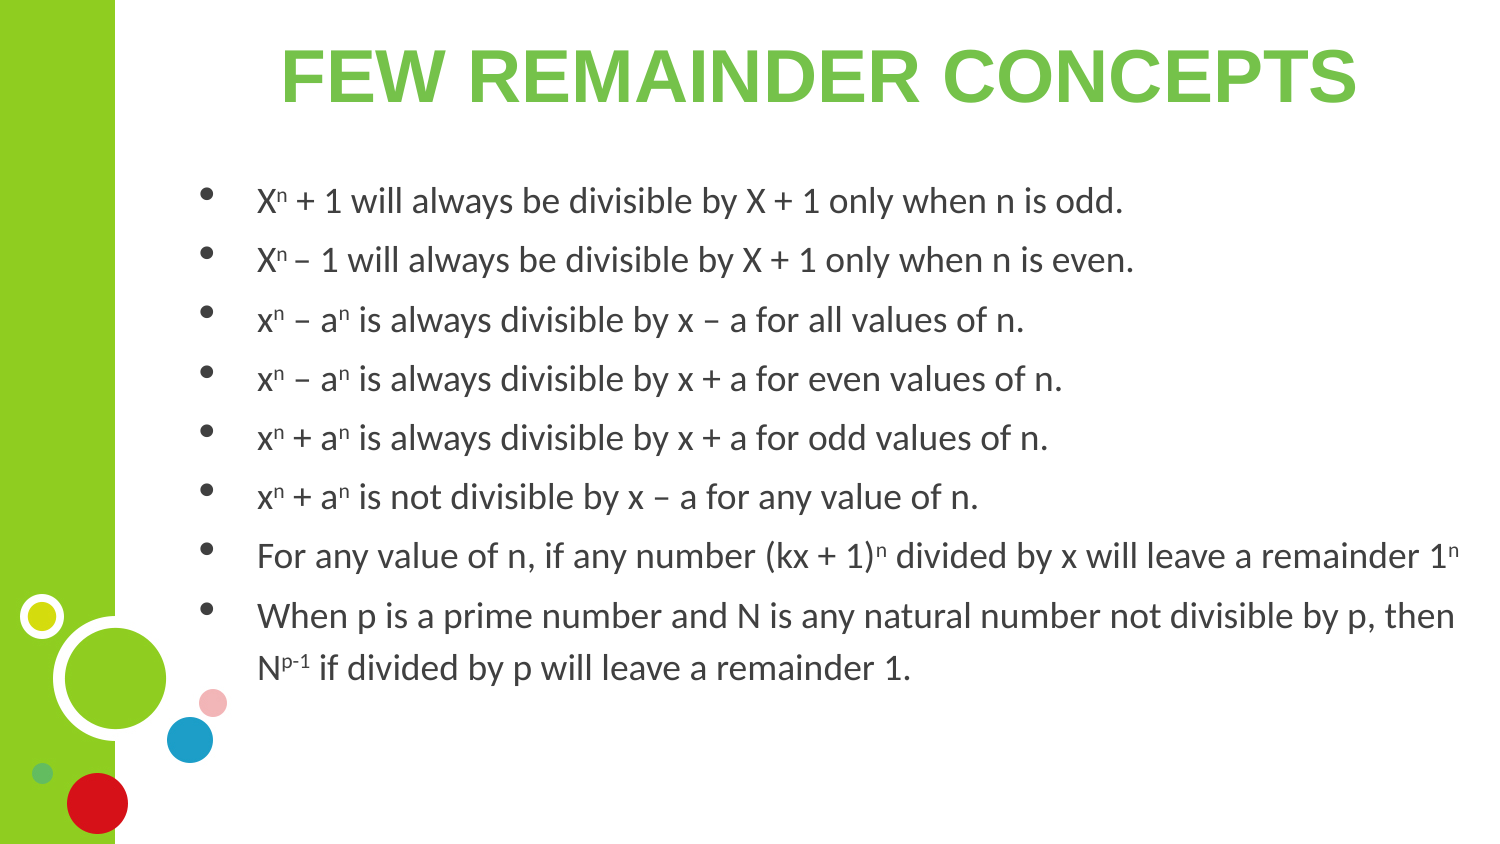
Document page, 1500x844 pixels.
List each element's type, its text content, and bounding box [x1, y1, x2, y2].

list Xn + 1 will always be divisible by X + 1 only when n is odd. Xn – 1 will always be divisible by X + 1 only when n is even. xn – an is always divisible by x – a for all values of n. xn – an is always divisible by x + a for even values of n. xn + an is always divisible by x + a for odd values of n. xn + an is not divisible by x – a for any value of n. For any value of n, if any number (kx + 1)n divided by x will leave a remainder 1n When p is a prime number and N is any natural number not divisible by p, then Np-1 if divided by p will leave a remainder 1. [135, 161, 1483, 654]
picture [0, 0, 1500, 844]
title FEW REMAINDER CONCEPTS [265, 0, 1500, 146]
